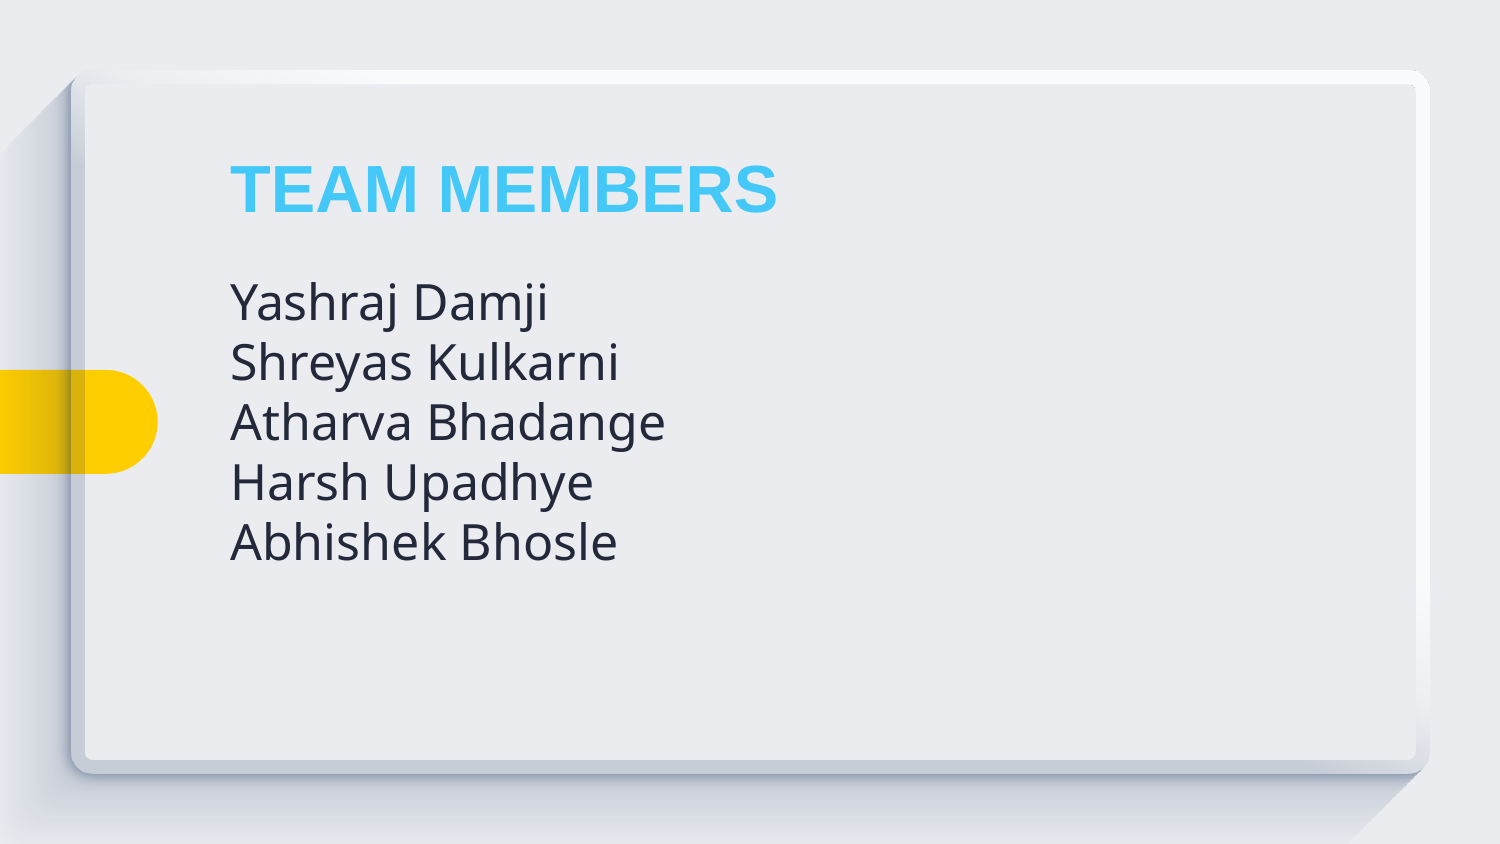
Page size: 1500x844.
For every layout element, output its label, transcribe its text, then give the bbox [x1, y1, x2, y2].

text_box Yashraj Damji Shreyas Kulkarni Atharva Bhadange Harsh Upadhye Abhishek Bhosle [215, 262, 1291, 578]
picture [0, 0, 1500, 844]
text_box TEAM MEMBERS [215, 138, 890, 234]
